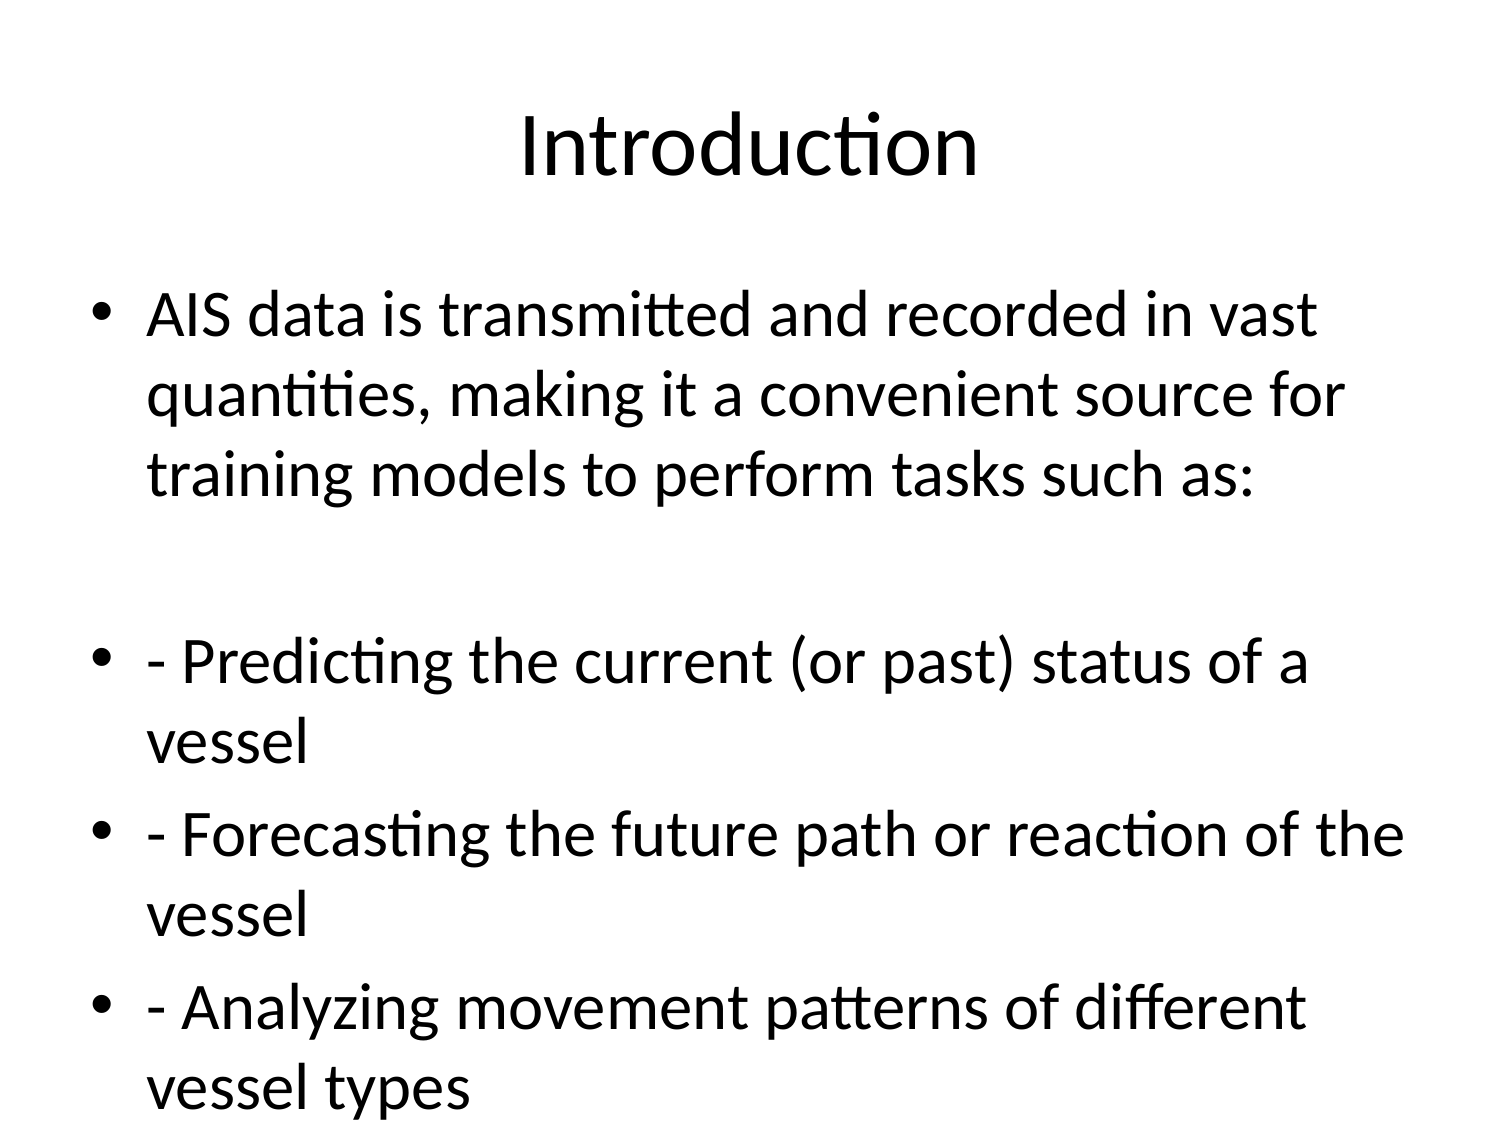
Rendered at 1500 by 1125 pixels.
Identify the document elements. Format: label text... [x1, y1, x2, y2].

title Introduction [75, 45, 1425, 233]
list AIS data is transmitted and recorded in vast quantities, making it a convenient source for training models to perform tasks such as: - Predicting the current (or past) status of a vessel - Forecasting the future path or reaction of the vessel - Analyzing movement patterns of different vessel types Applications include safety or security evaluations (e.g., early warning for coastal authorities, detecting illegal fishing), providing additional information for mariners, or developing realistic behavior patterns for synthetic traffic in simulators. This project focuses on a specific binary classification: distinguishing between vessels engaged in fishing and vessels underway using engine. The models are trained on datasets containing either 1-min records with 10-second intervals or 2-hour records with 1-minute intervals, including only course, heading, and speed data. Datasets are sourced from the Danish Maritime Authority (http://web.ais.dk/aisdata/). **Task Type**: Time series binary classification **Results Summary**: - Best Model: LSTM_2_2 on the 2-hour dataset - Evaluation Metrics: Accuracy, Precision, Recall, F1-Score - Result: 99%, 0.99, 0.98, 0.99 [75, 262, 1425, 1005]
